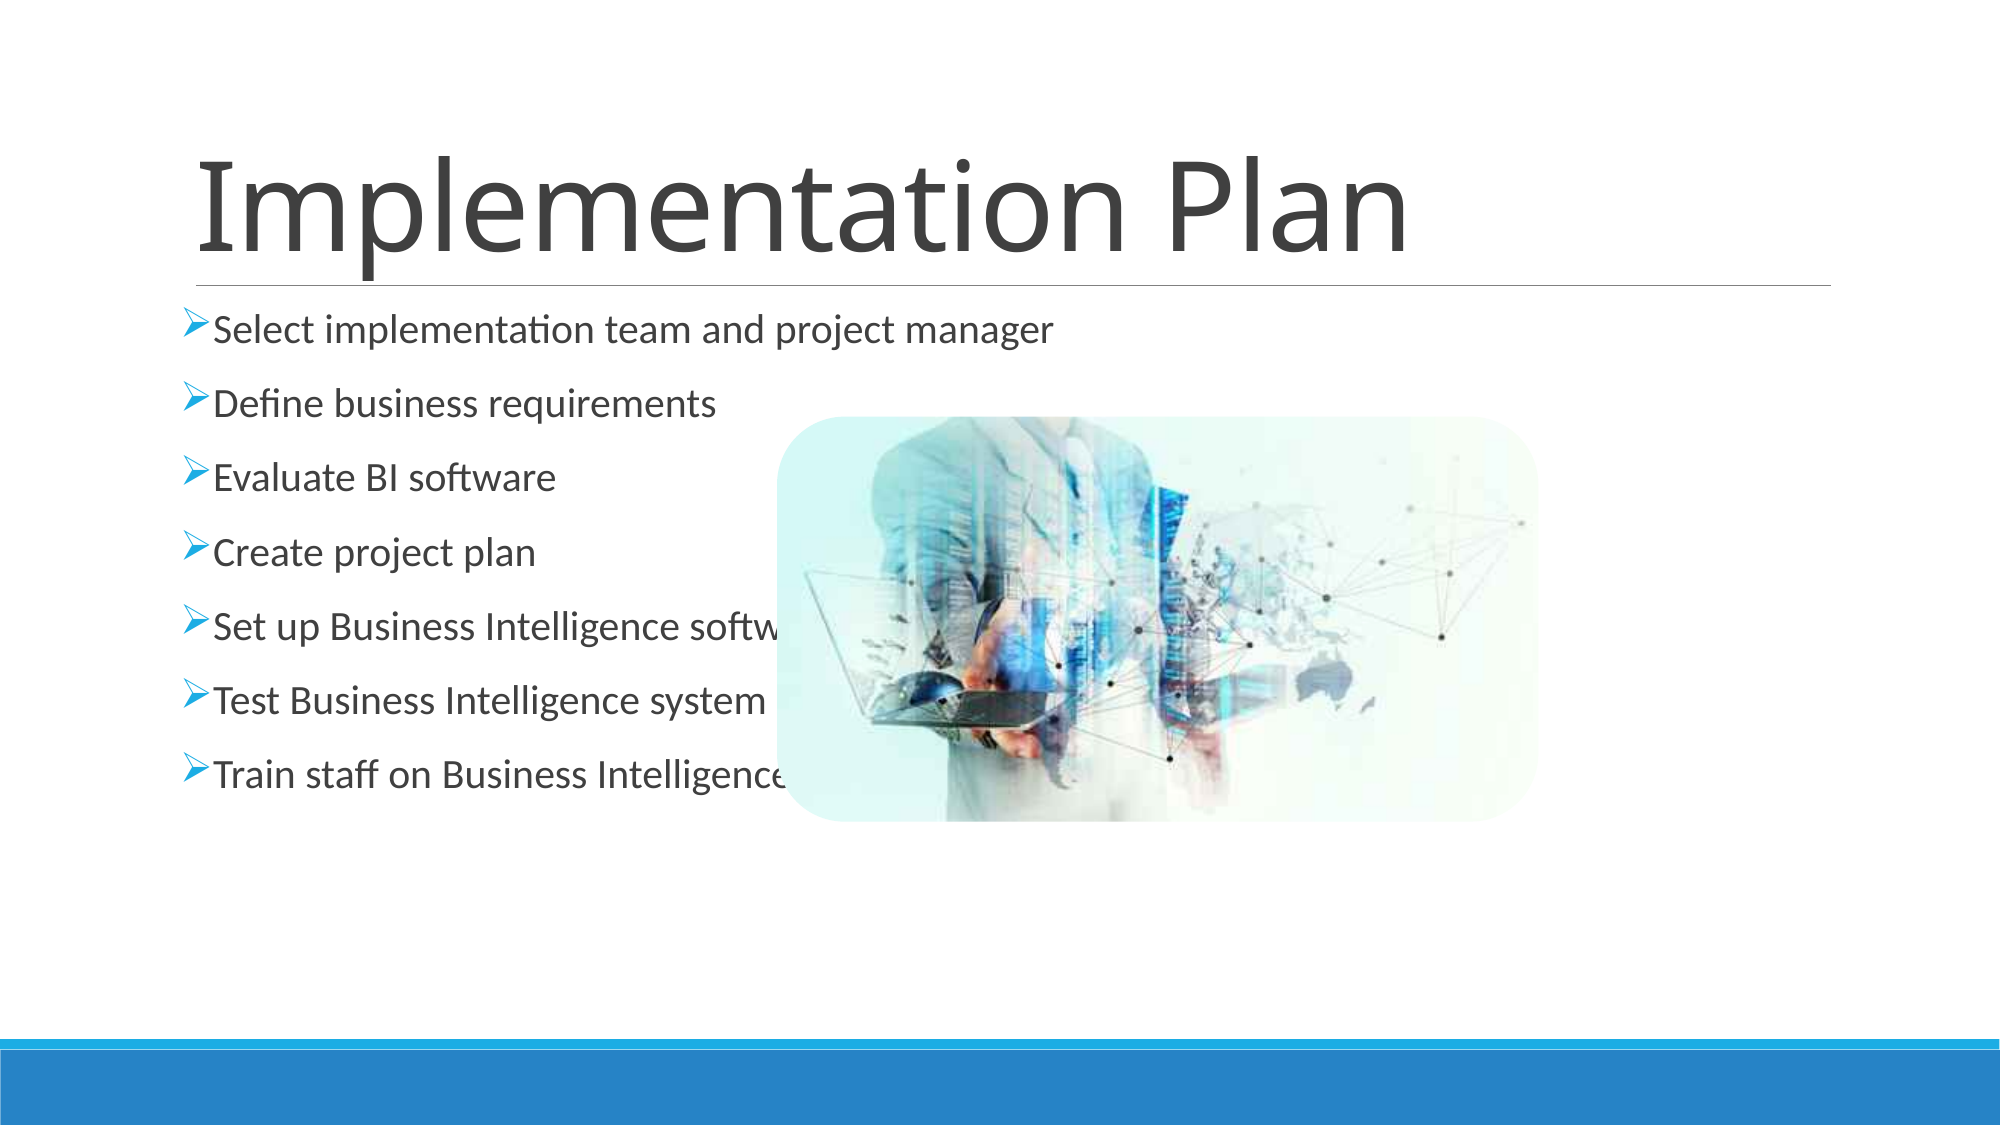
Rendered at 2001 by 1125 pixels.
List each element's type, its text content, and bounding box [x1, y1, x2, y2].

list Select implementation team and project manager Define business requirements Evaluate BI software Create project plan Set up Business Intelligence software system Test Business Intelligence system Train staff on Business Intelligence system [180, 299, 1421, 990]
picture [776, 416, 1539, 823]
title Implementation Plan [180, 47, 1830, 285]
